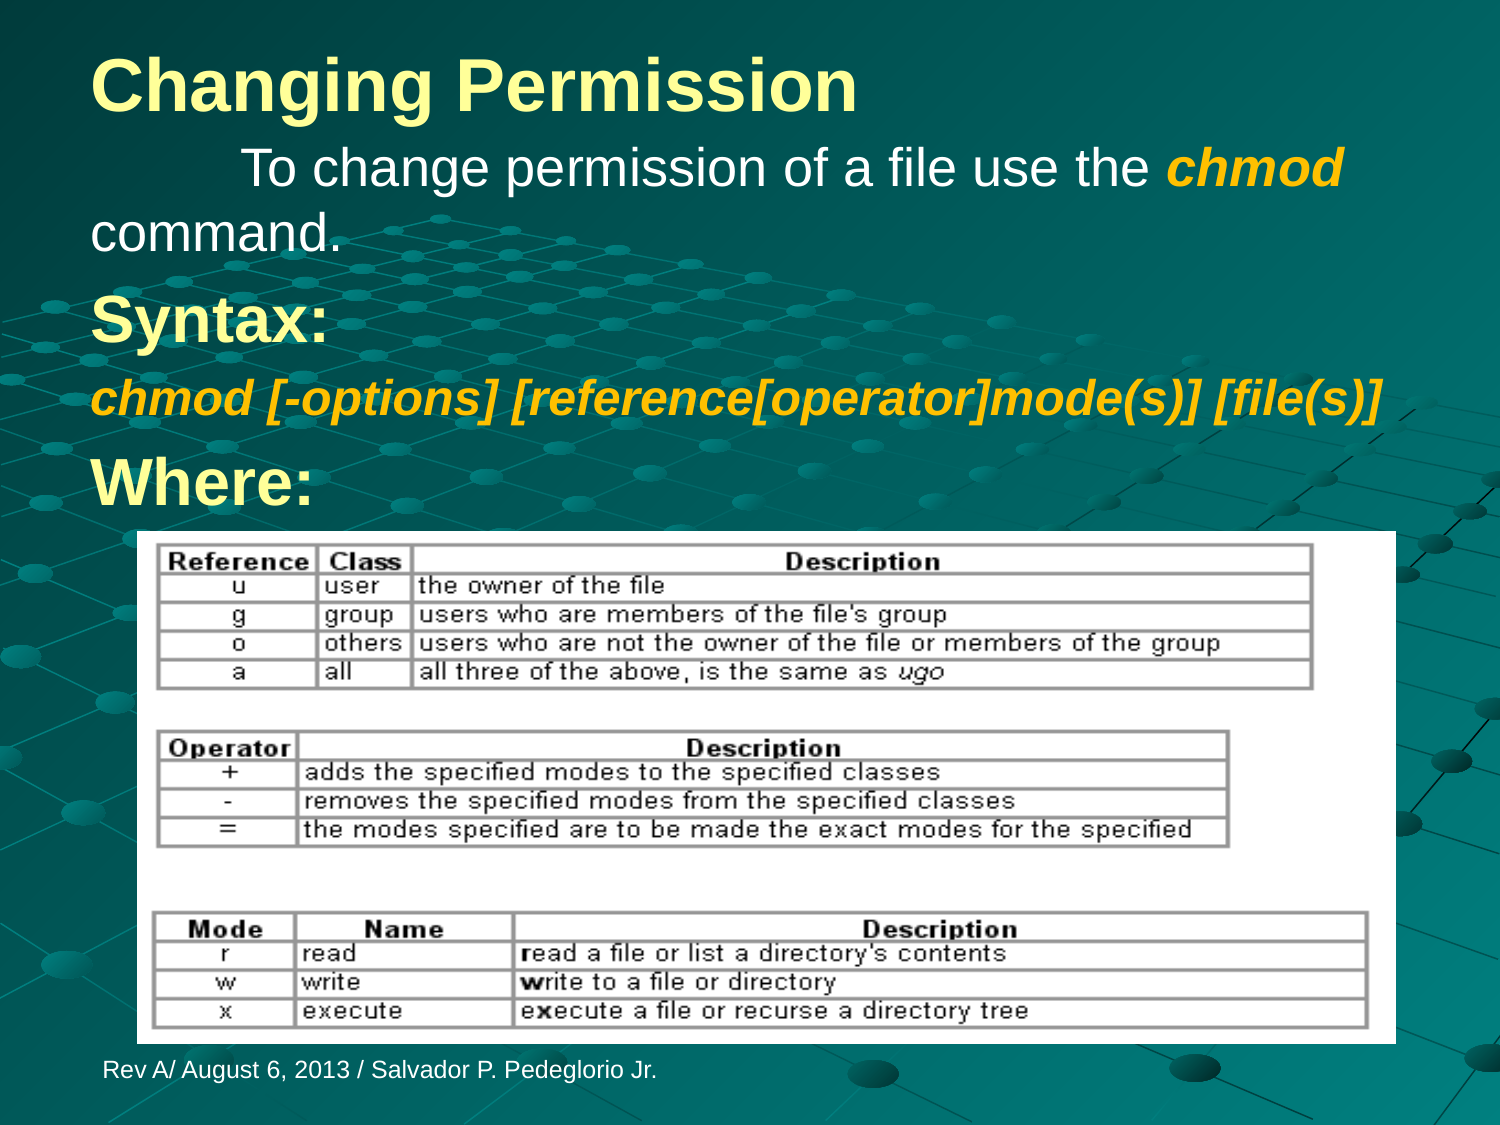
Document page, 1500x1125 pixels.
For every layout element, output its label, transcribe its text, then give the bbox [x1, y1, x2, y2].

picture [137, 531, 1396, 1045]
text_box Rev A/ August 6, 2013 / Salvador P. Pedeglorio Jr. [87, 1045, 688, 1091]
list To change permission of a file use the chmod command. Syntax: chmod [-options] [reference[operator]mode(s)] [file(s)] Where: [75, 125, 1425, 1044]
title Changing Permission [75, 0, 1425, 125]
